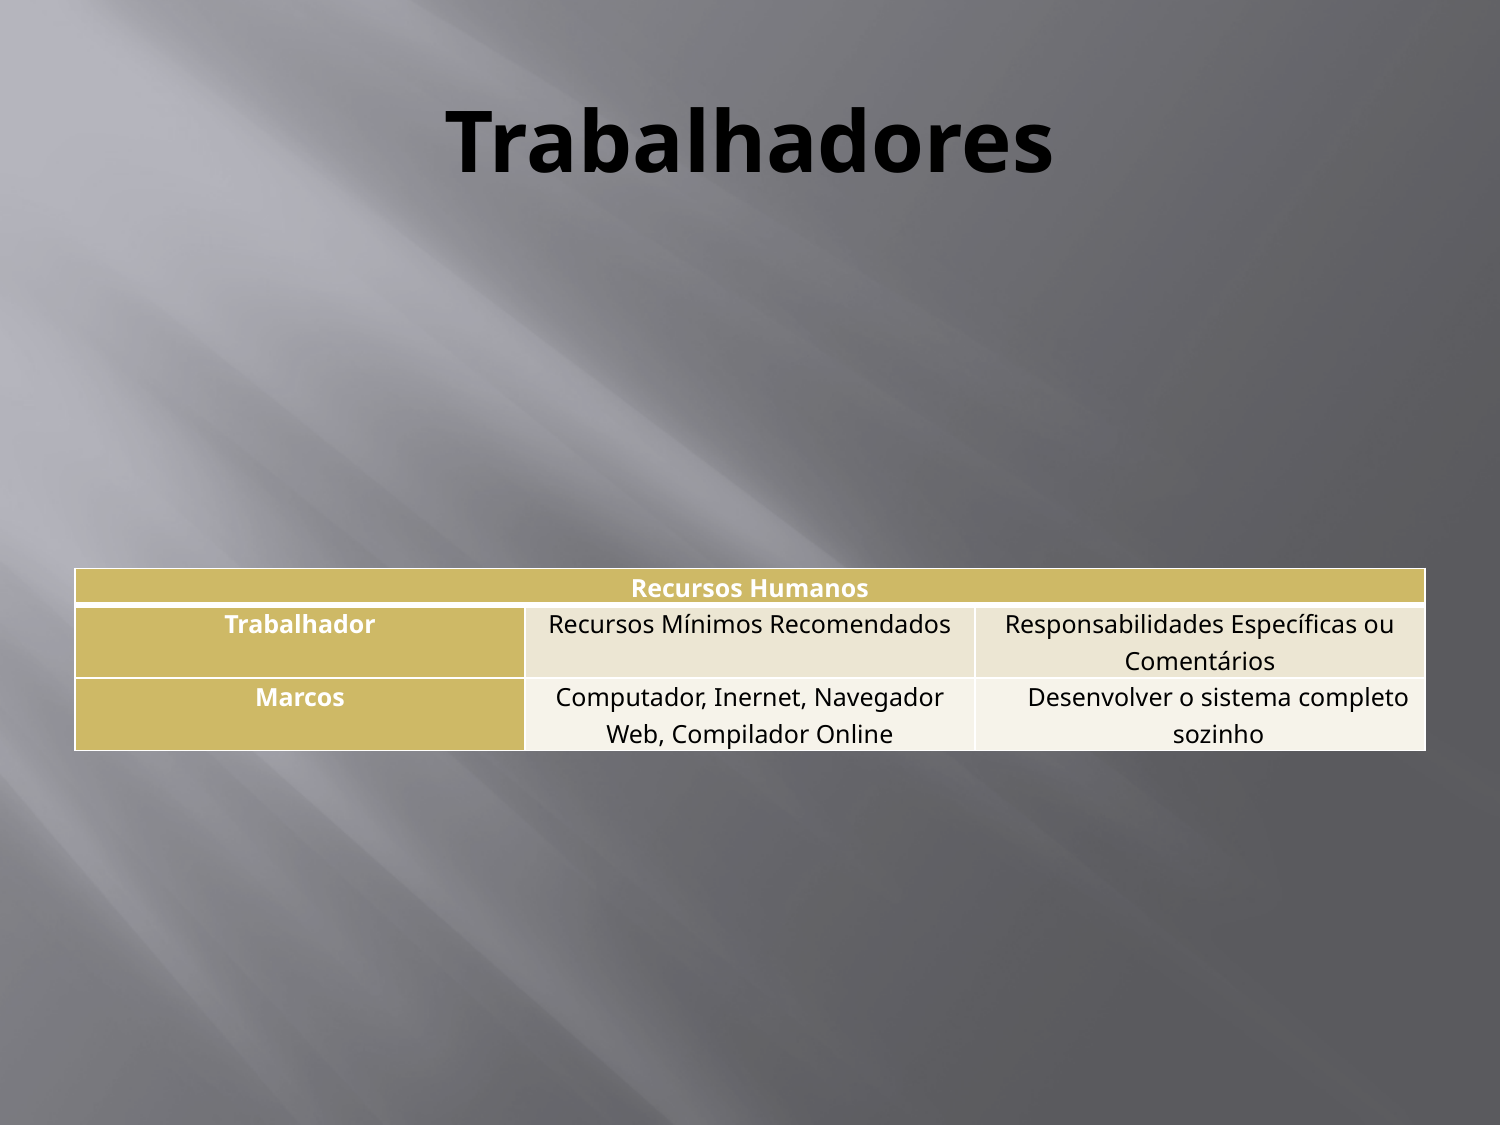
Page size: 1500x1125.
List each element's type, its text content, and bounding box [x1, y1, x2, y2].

table_header Recursos Humanos [76, 569, 1424, 602]
table_cell Responsabilidades Específicas ou Comentários [976, 608, 1424, 677]
table_cell Desenvolver o sistema completo sozinho [976, 679, 1424, 750]
table_cell Trabalhador [76, 608, 524, 677]
table_cell Computador, Inernet, Navegador Web, Compilador Online [526, 679, 974, 750]
table_cell Marcos [76, 679, 524, 750]
title Trabalhadores [75, 45, 1425, 233]
table_cell Recursos Mínimos Recomendados [526, 608, 974, 677]
